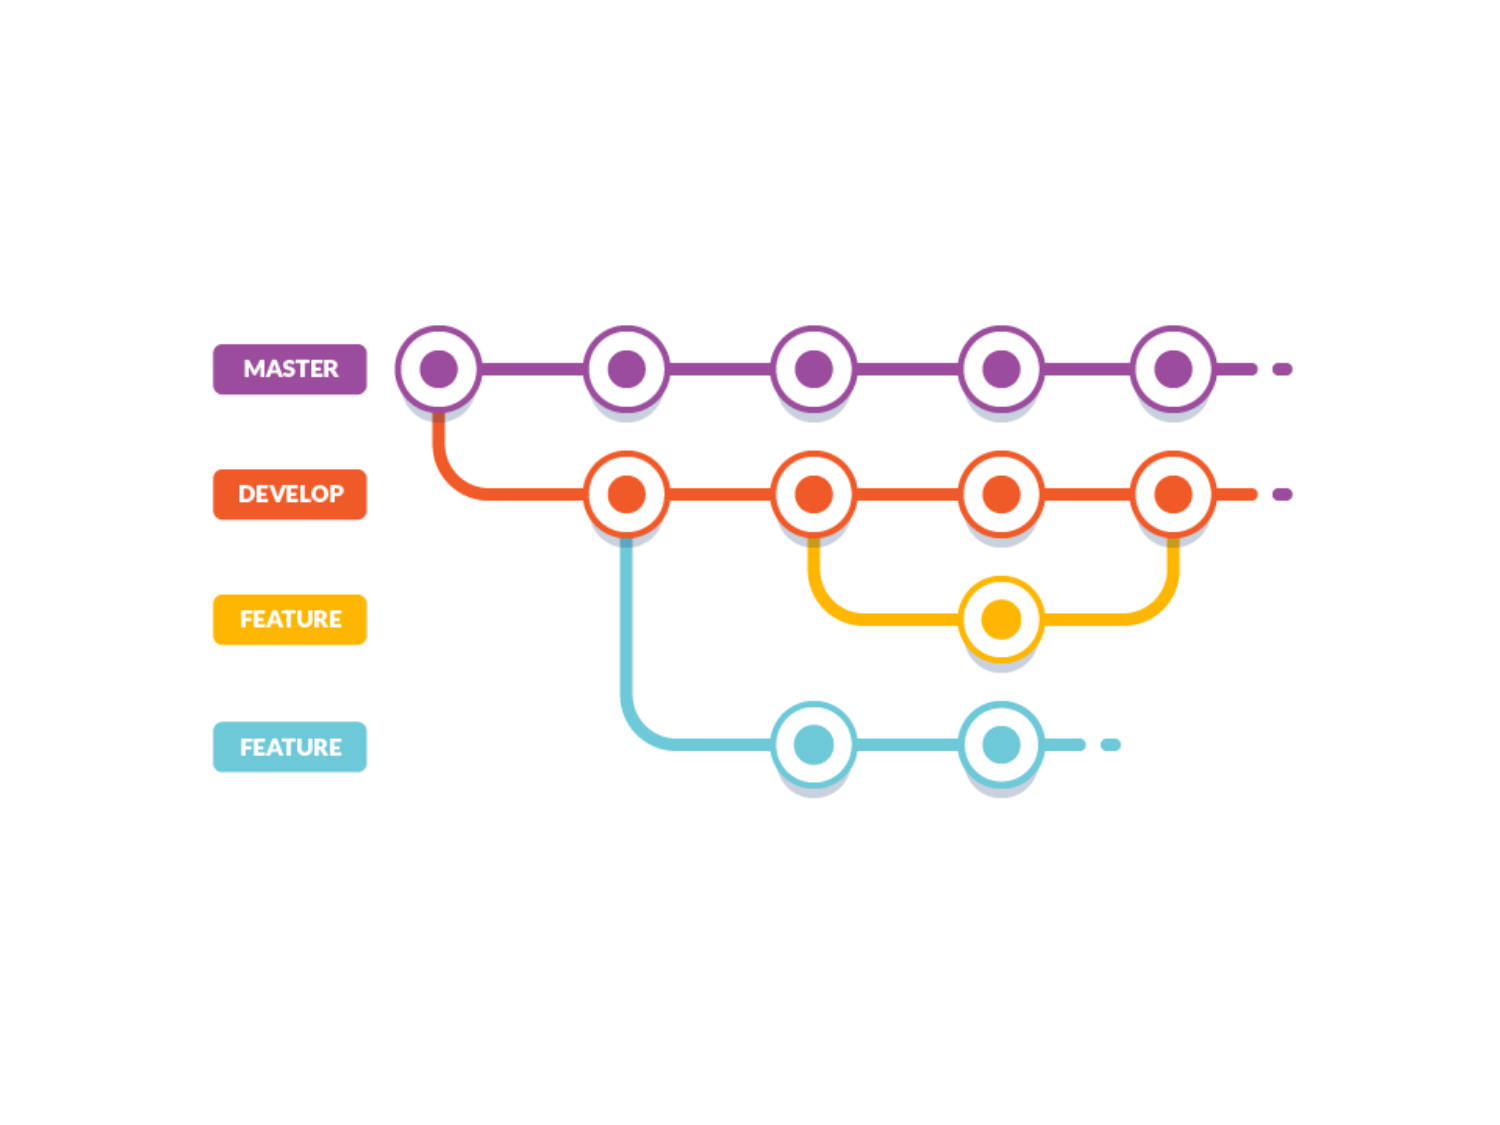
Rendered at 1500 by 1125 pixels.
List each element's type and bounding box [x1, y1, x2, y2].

picture [123, 249, 1376, 876]
